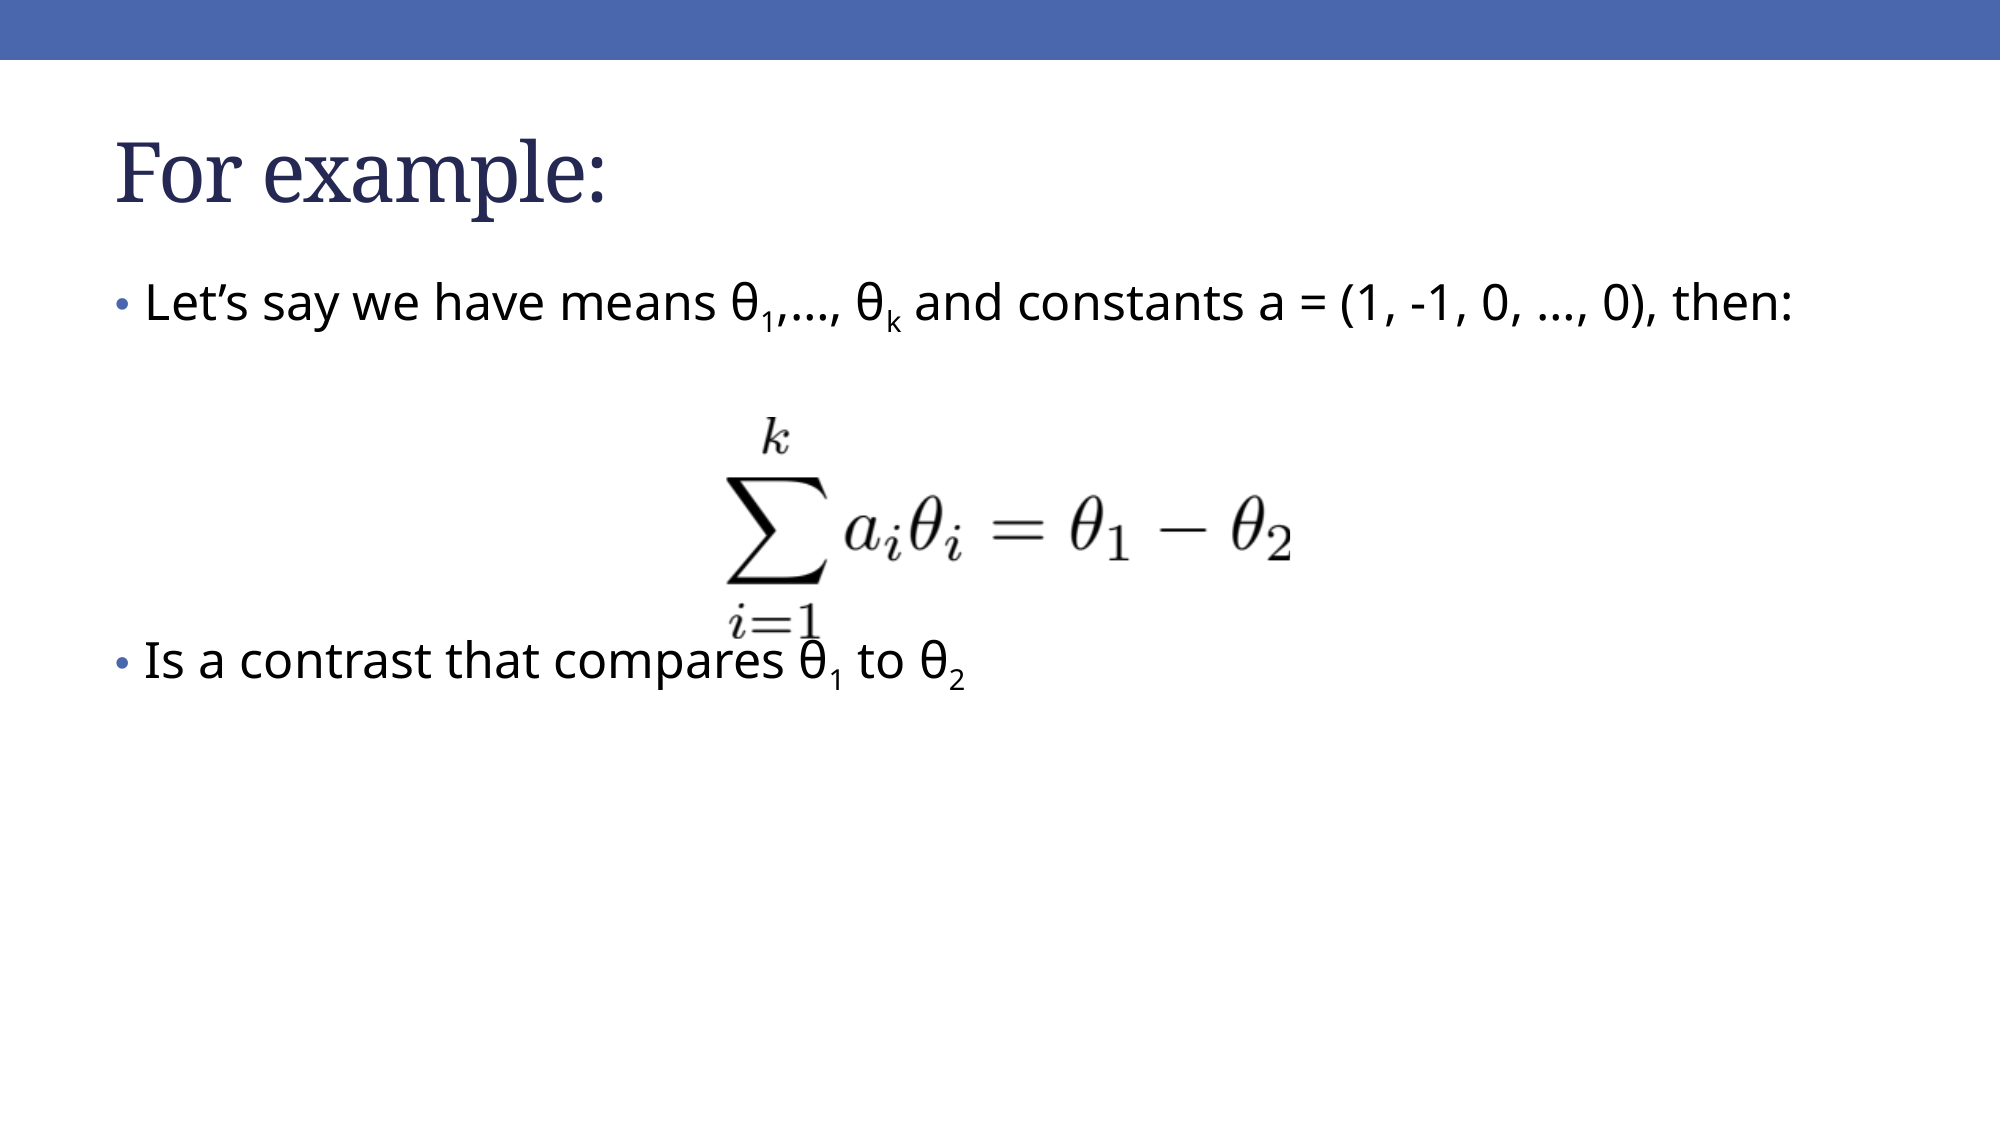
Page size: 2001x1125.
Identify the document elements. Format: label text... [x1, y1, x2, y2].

picture [725, 417, 1291, 639]
title For example: [99, 87, 1900, 250]
list Let’s say we have means θ1,…, θk and constants a = (1, -1, 0, …, 0), then: Is a contrast that compares θ1 to θ2 [99, 262, 1900, 1063]
